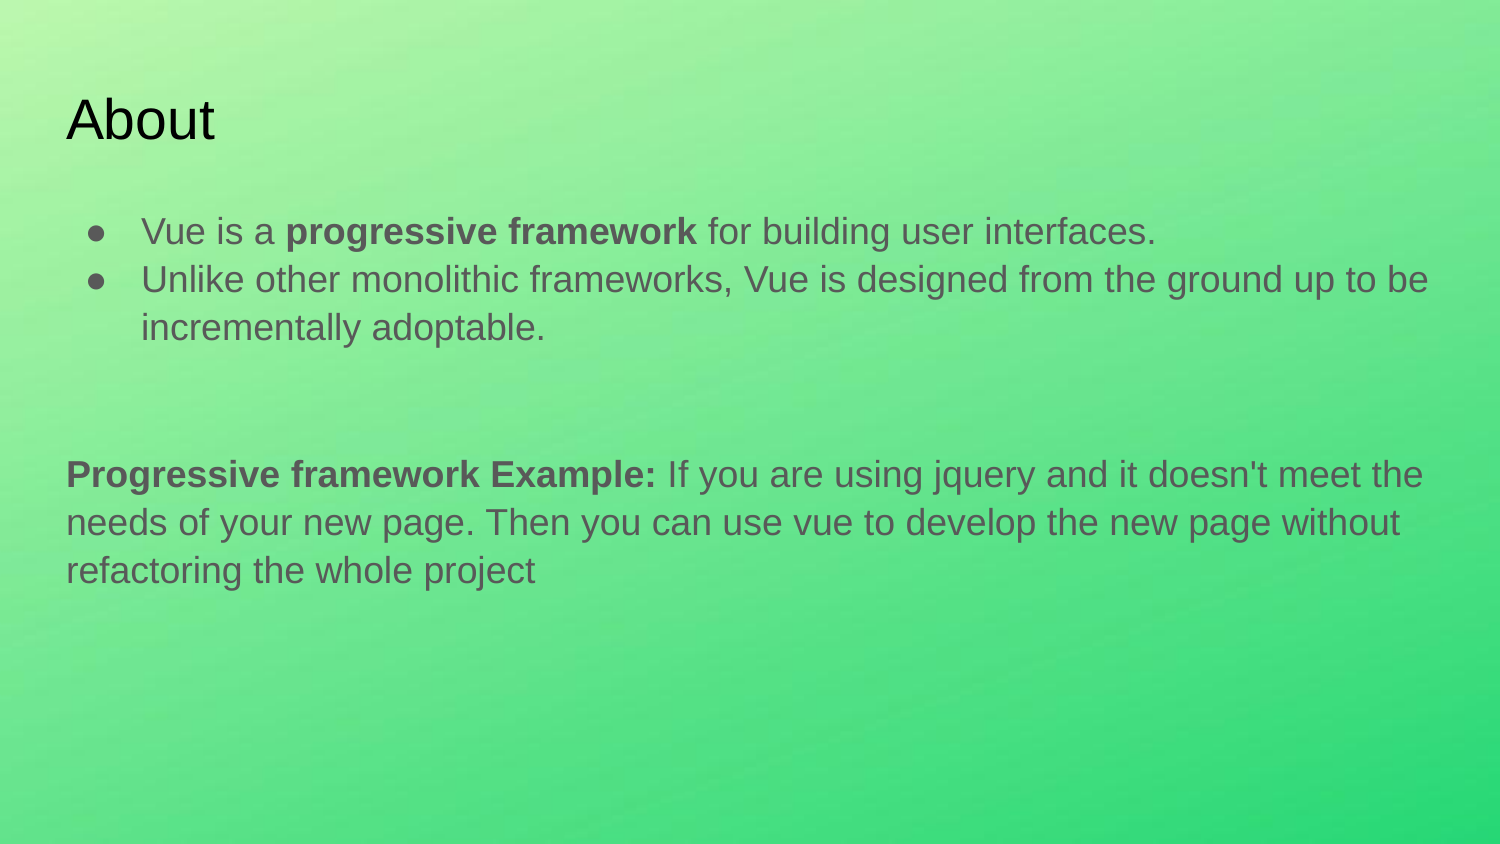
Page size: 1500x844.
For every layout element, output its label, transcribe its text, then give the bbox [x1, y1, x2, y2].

picture [0, 0, 1500, 844]
title About [51, 72, 1449, 167]
list Vue is a progressive framework for building user interfaces. Unlike other monolithic frameworks, Vue is designed from the ground up to be incrementally adoptable. Progressive framework Example: If you are using jquery and it doesn't meet the needs of your new page. Then you can use vue to develop the new page without refactoring the whole project [51, 189, 1449, 750]
